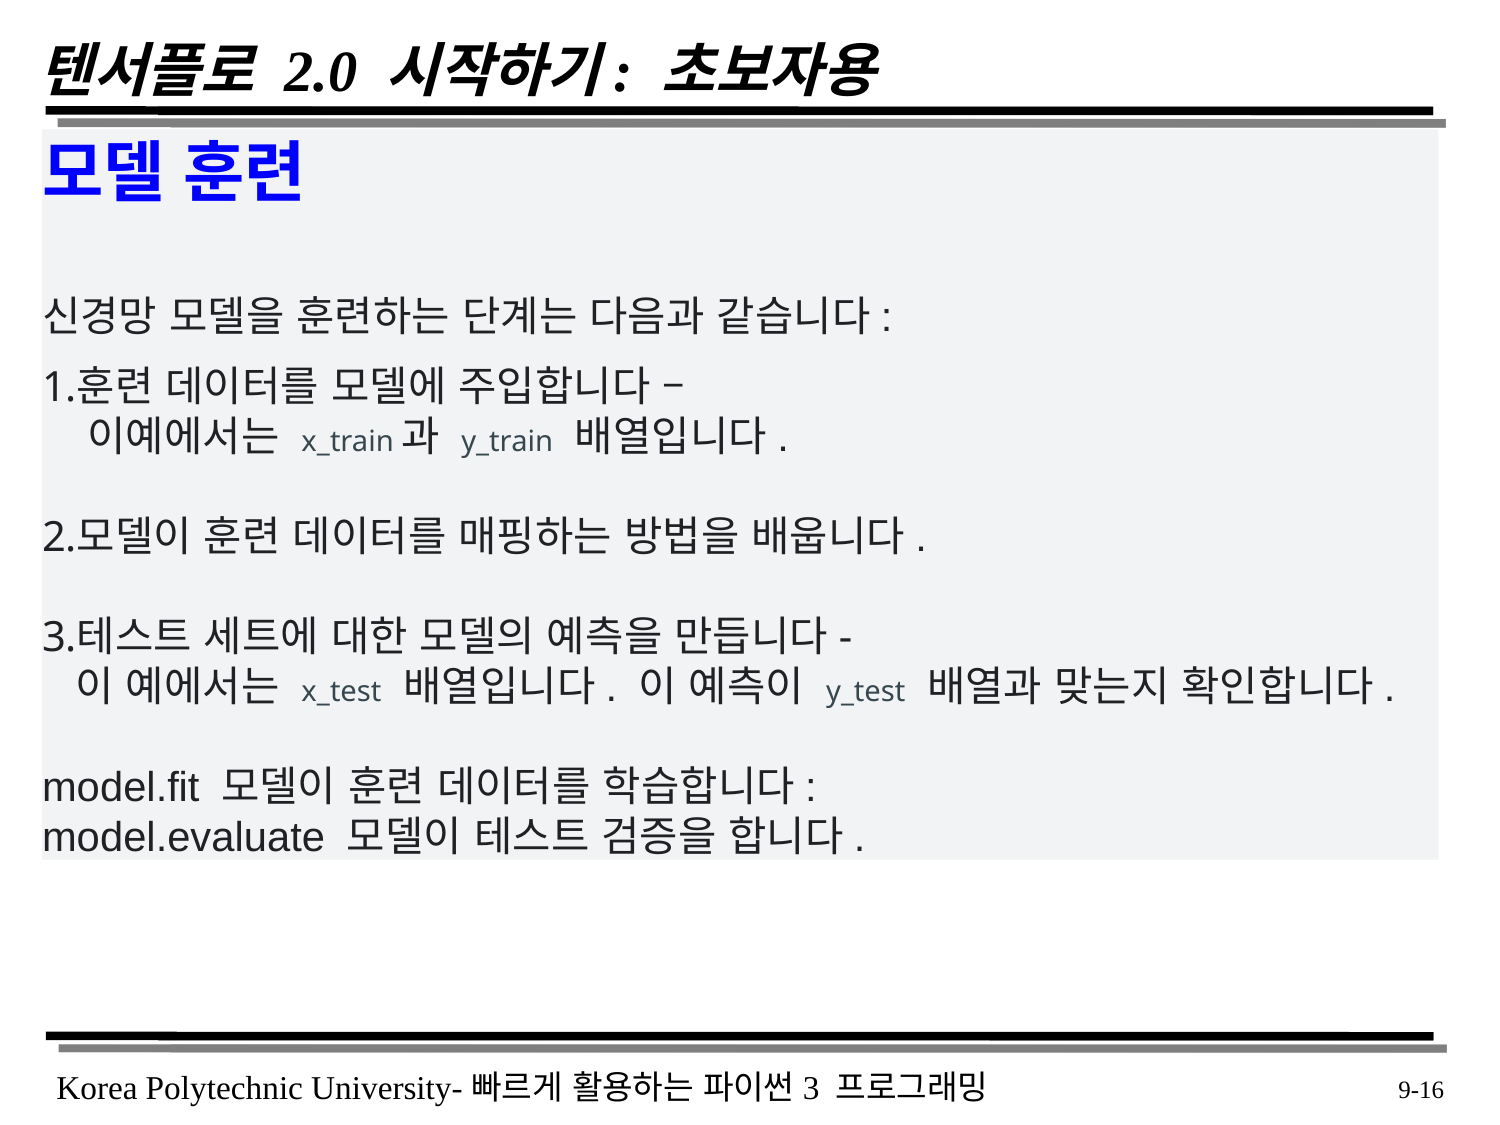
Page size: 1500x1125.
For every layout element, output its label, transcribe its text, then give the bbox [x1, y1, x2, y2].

slide_number 9-16 [1333, 1066, 1460, 1115]
text_box 모델 훈련 신경망 모델을 훈련하는 단계는 다음과 같습니다: 훈련 데이터를 모델에 주입합니다 – 이예에서는 x_train과 y_train 배열입니다. 모델이 훈련 데이터를 매핑하는 방법을 배웁니다. 테스트 세트에 대한 모델의 예측을 만듭니다- 이 예에서는 x_test 배열입니다. 이 예측이 y_test 배열과 맞는지 확인합니다. model.fit 모델이 훈련 데이터를 학습합니다: model.evaluate 모델이 테스트 검증을 합니다. [42, 129, 1439, 860]
title 텐서플로 2.0 시작하기: 초보자용 [25, 25, 1301, 101]
